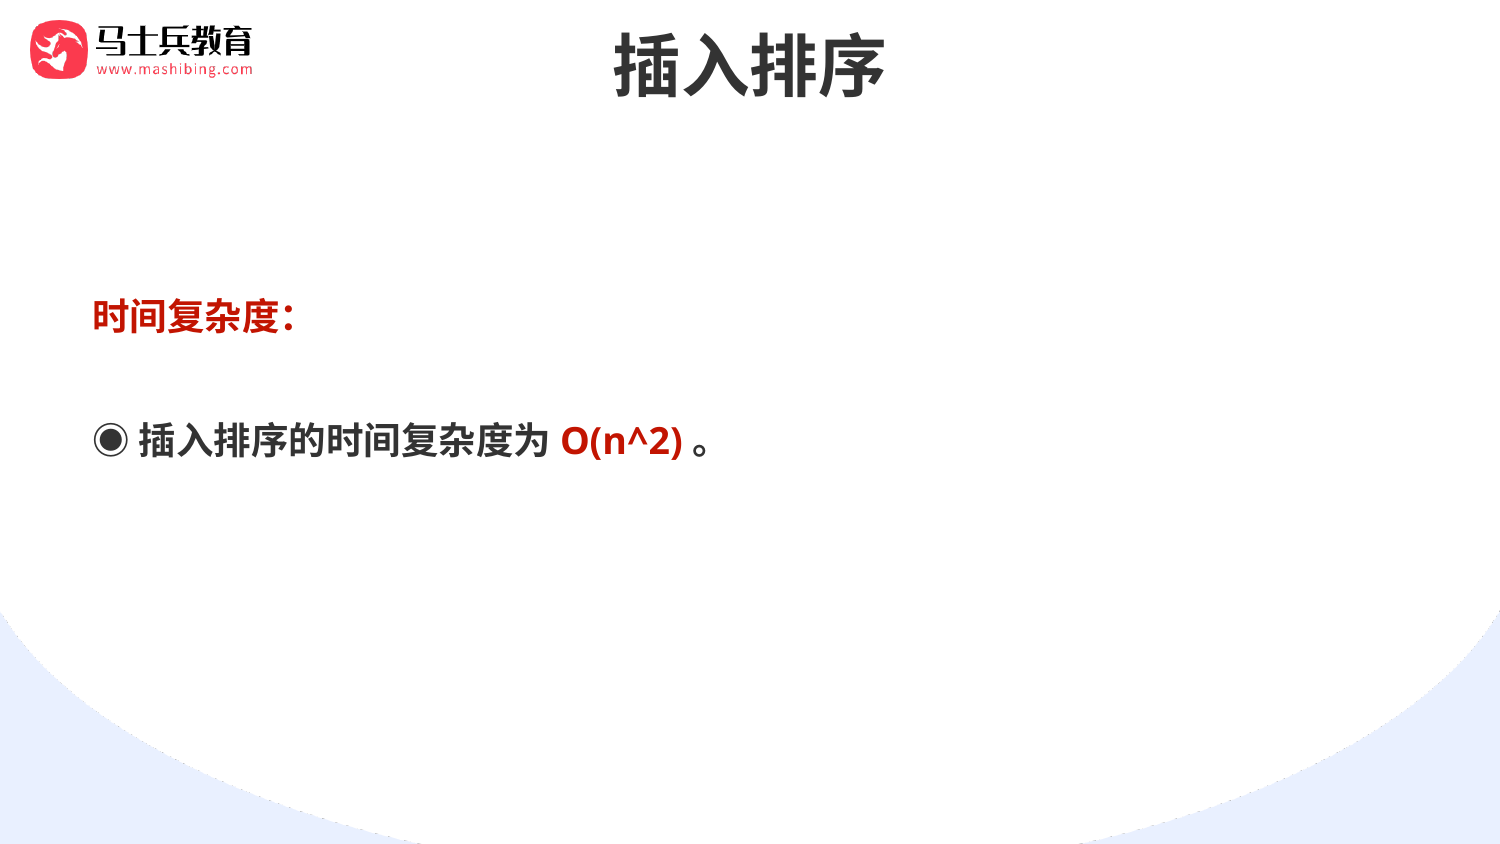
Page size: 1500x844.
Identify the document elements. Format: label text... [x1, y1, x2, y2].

picture [0, 610, 1500, 844]
picture [30, 20, 252, 79]
text_box 时间复杂度： ◉插入排序的时间复杂度为O(n^2)。 [77, 121, 1453, 610]
text_box 插入排序 [403, 0, 1097, 121]
